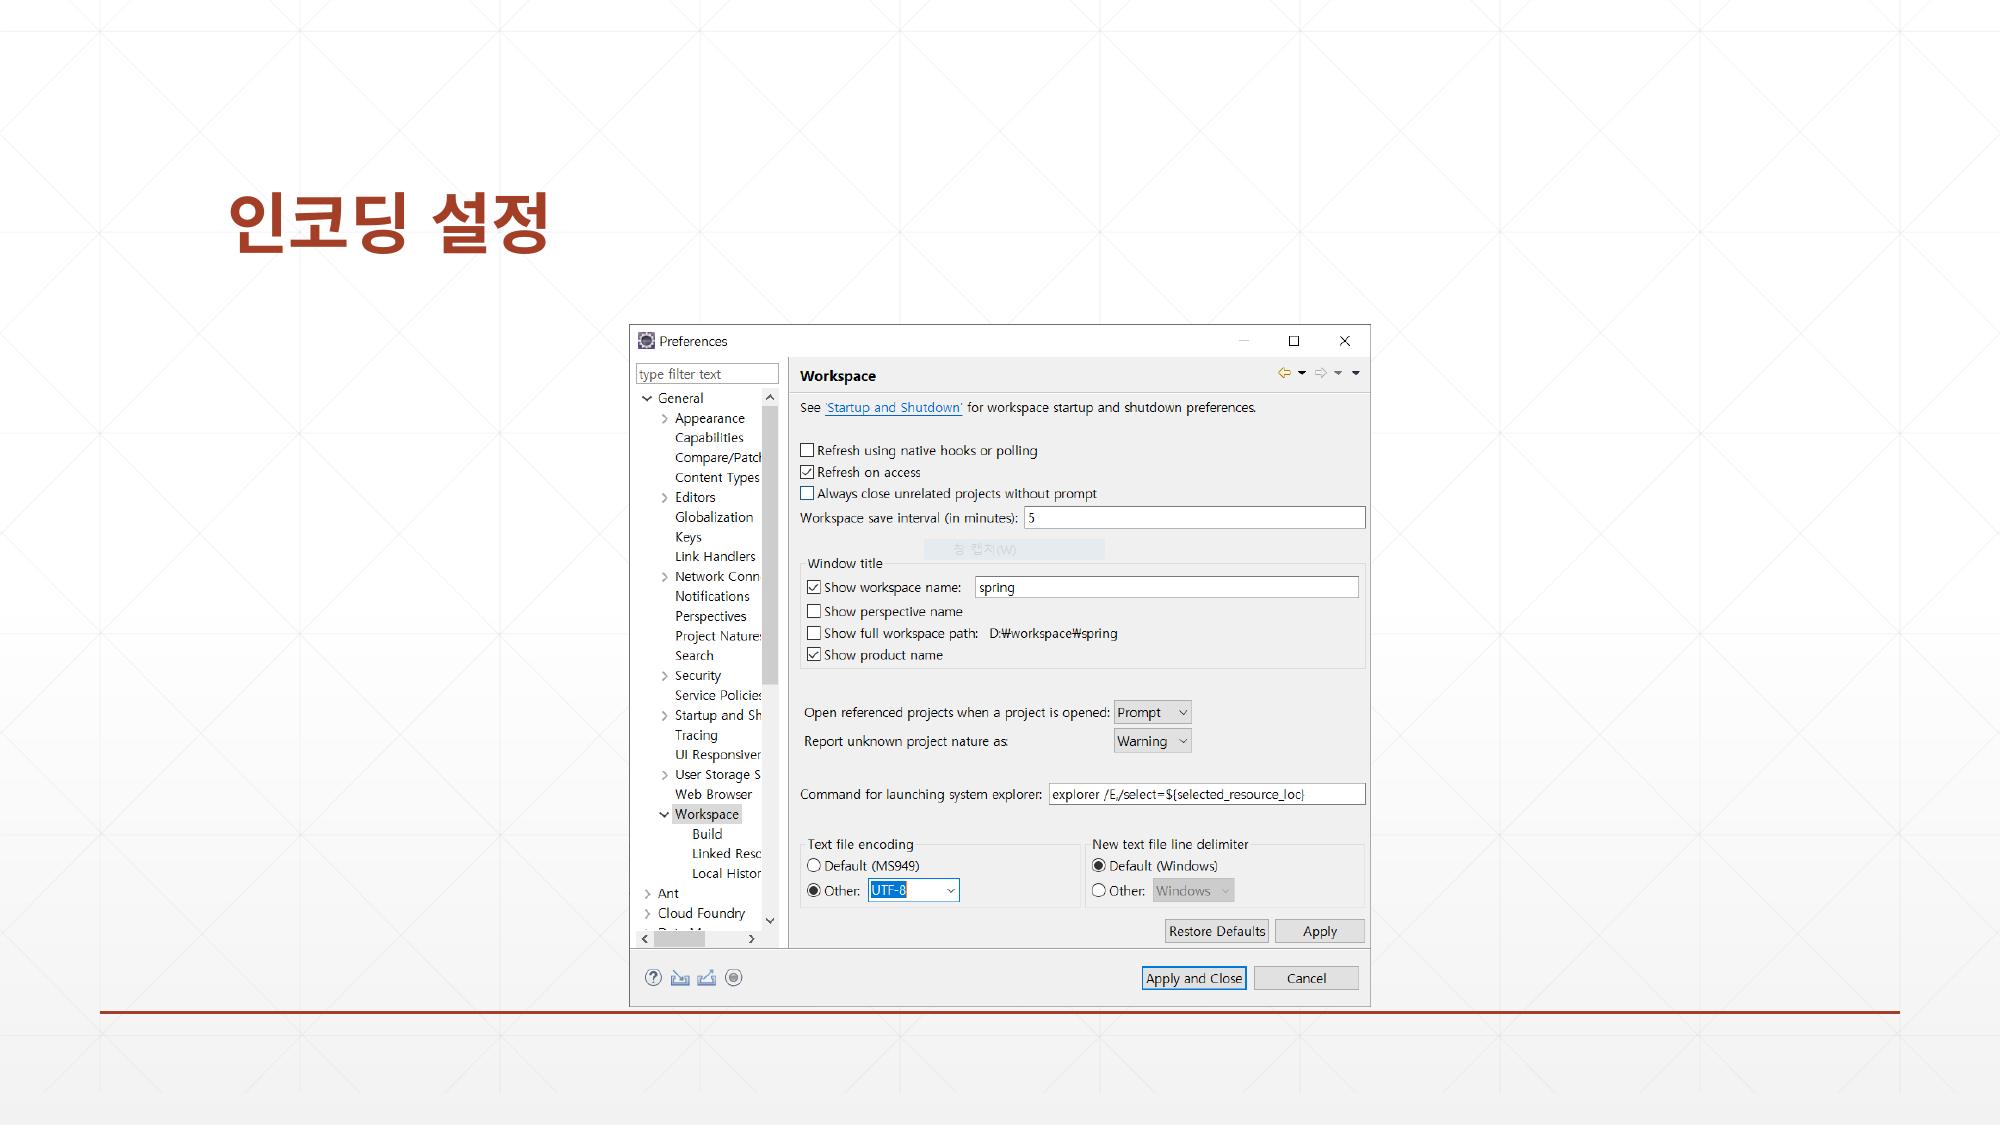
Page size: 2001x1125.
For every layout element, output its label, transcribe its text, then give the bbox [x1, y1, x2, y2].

title 인코딩 설정 [212, 82, 1788, 271]
picture [629, 324, 1371, 1007]
